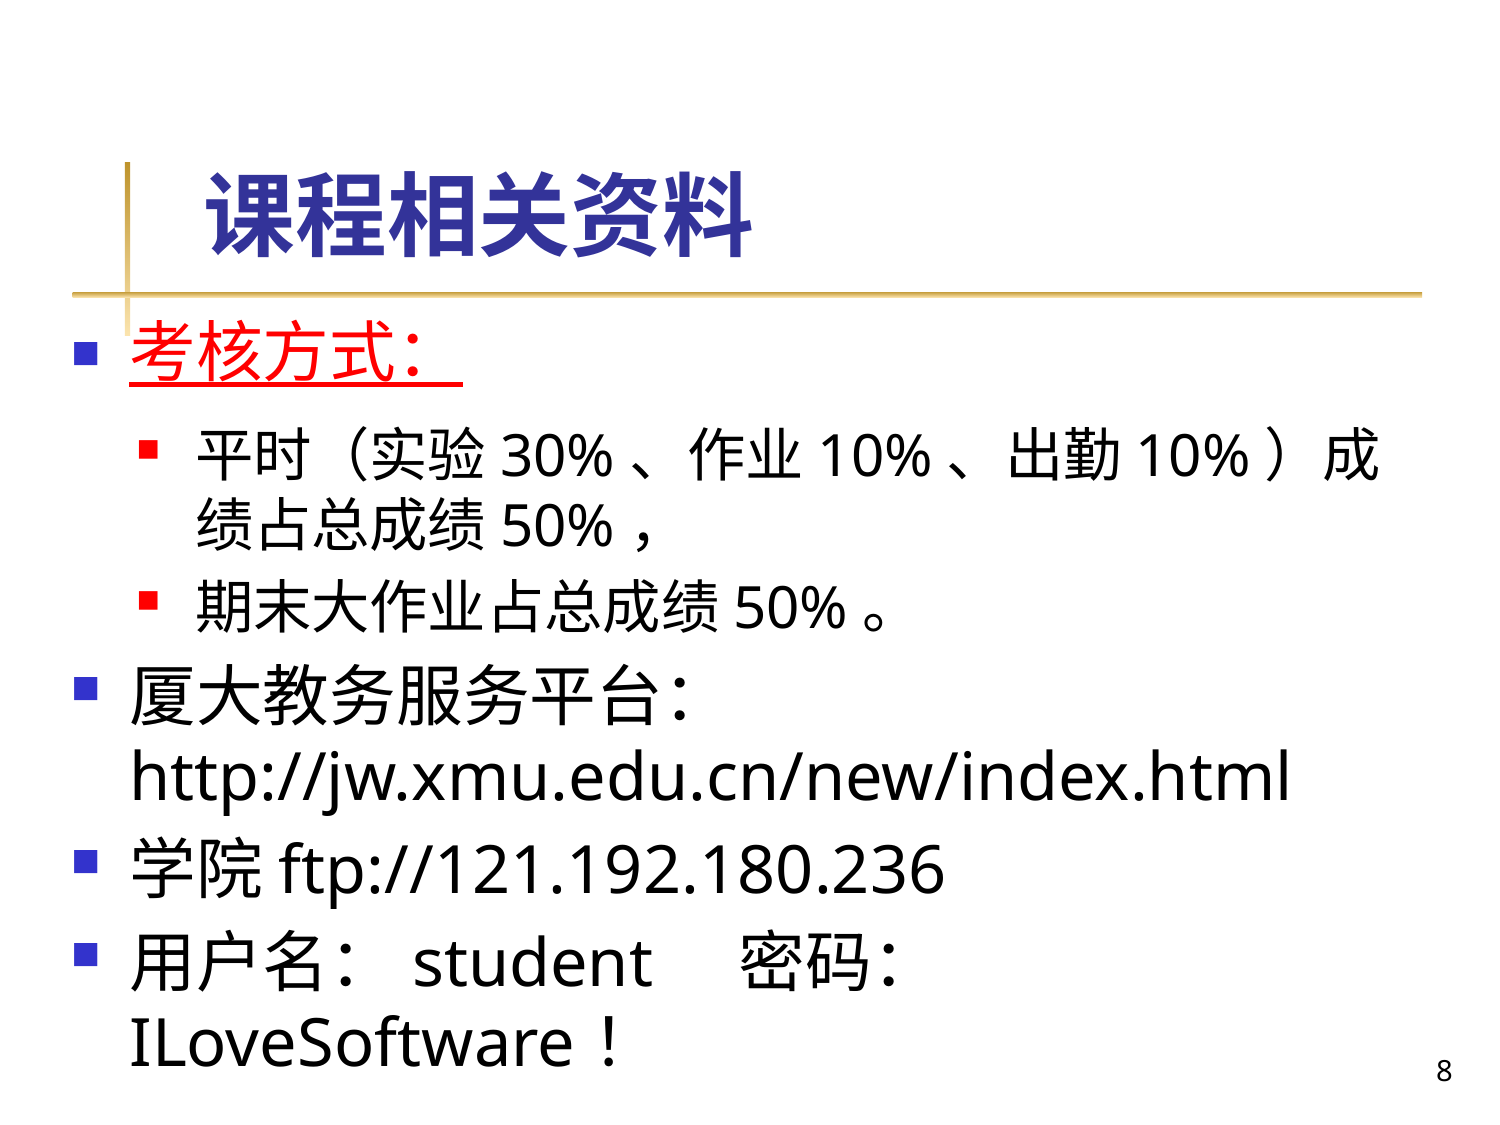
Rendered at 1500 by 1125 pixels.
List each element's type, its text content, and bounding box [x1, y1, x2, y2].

title 课程相关资料 [188, 35, 1468, 275]
list 考核方式： 平时（实验30%、作业10%、出勤10%）成绩占总成绩50%， 期末大作业占总成绩50%。 厦大教务服务平台： http://jw.xmu.edu.cn/new/index.html 学院ftp://121.192.180.236 用户名：student 密码：ILoveSoftware！ [41, 302, 1435, 1035]
slide_number 8 [1154, 1023, 1468, 1100]
